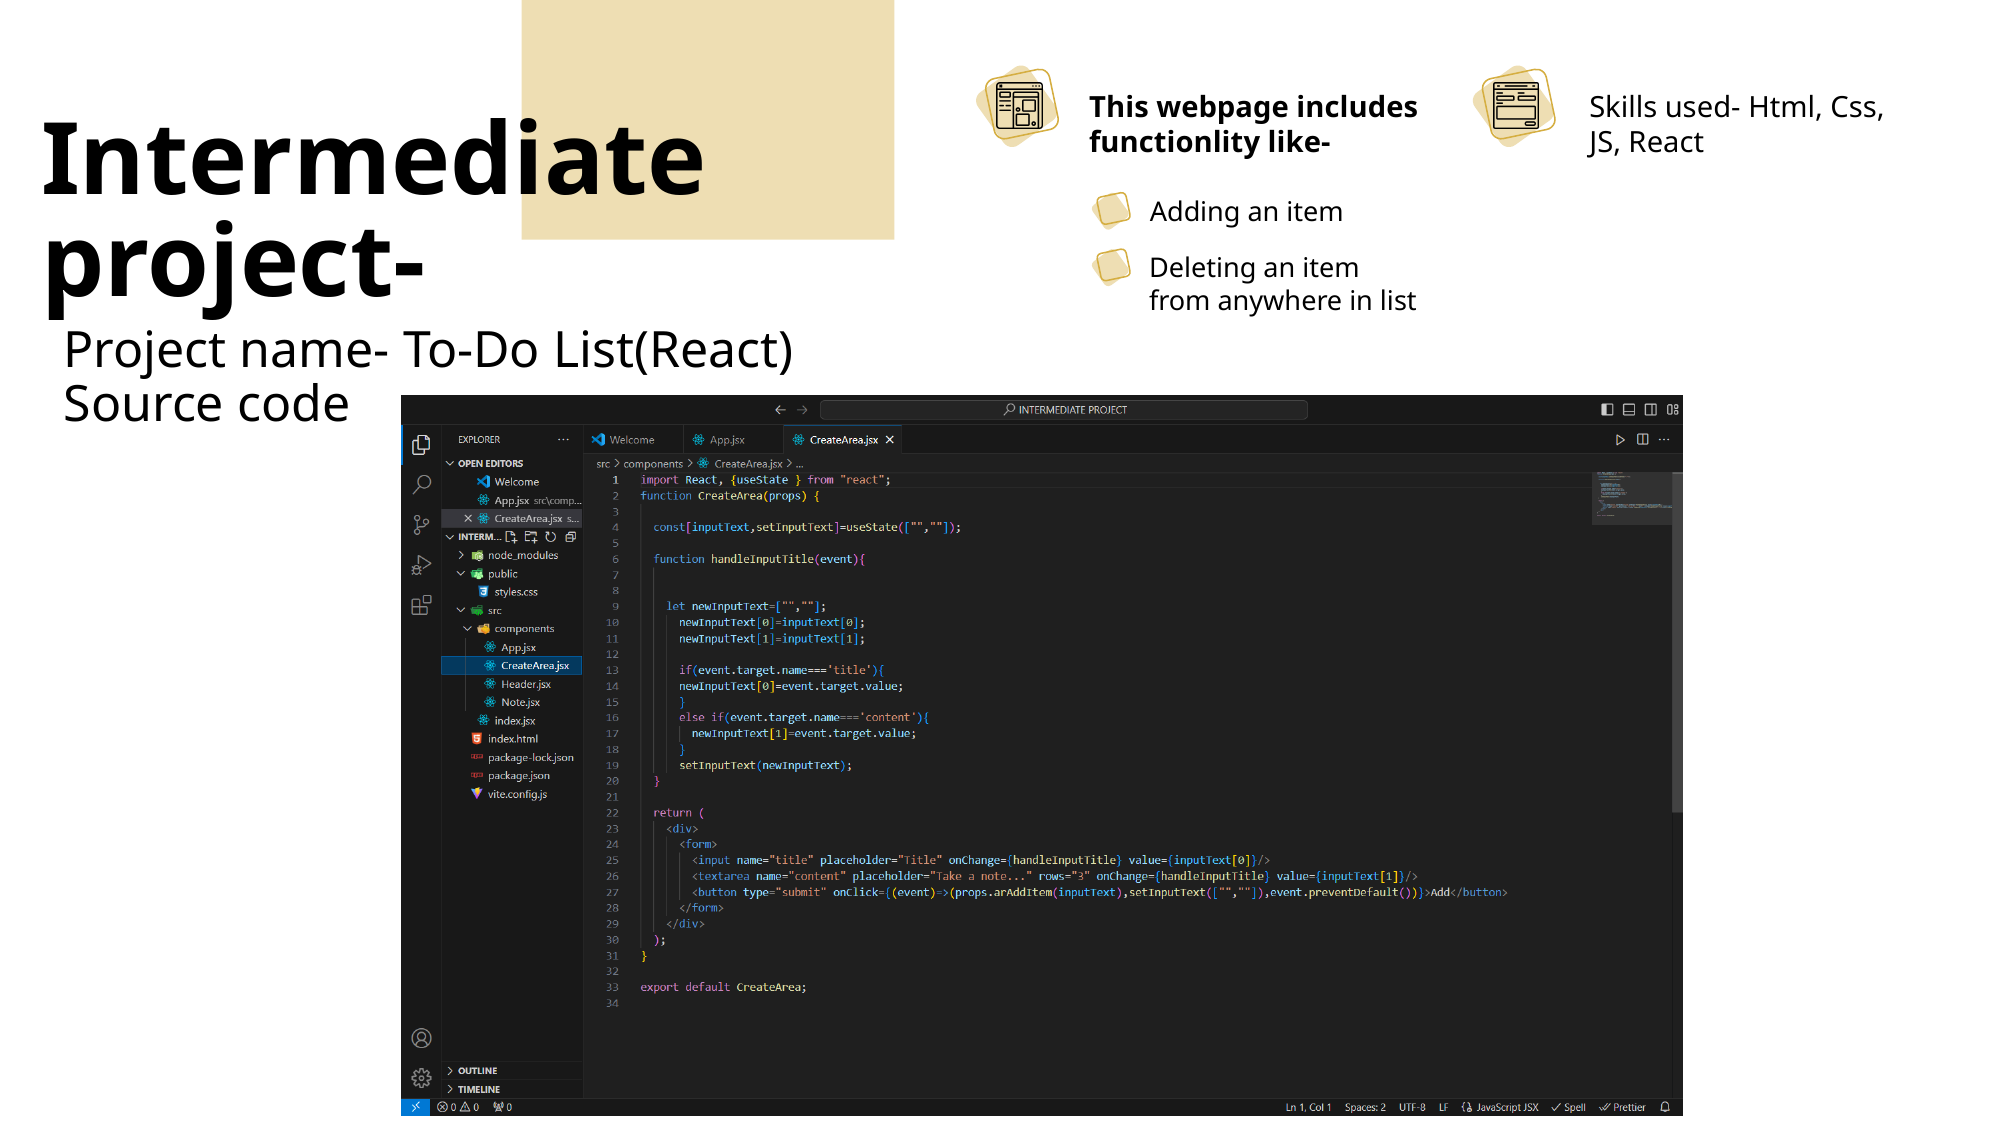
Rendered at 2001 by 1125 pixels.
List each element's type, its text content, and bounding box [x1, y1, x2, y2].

text_box Skills used- Html, Css, JS, React [1587, 87, 1894, 161]
picture [401, 394, 1683, 1116]
text_box This webpage includes functionlity like- [1087, 87, 1428, 161]
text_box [984, 73, 1055, 139]
text_box Intermediate project- [39, 93, 736, 319]
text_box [521, 0, 895, 240]
text_box Project name- To-Do List(React) Source code [61, 322, 796, 434]
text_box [1095, 250, 1129, 283]
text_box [1481, 73, 1552, 139]
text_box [1095, 194, 1129, 227]
text_box Adding an item [1148, 192, 1346, 229]
text_box Deleting an item from anywhere in list [1147, 248, 1419, 318]
